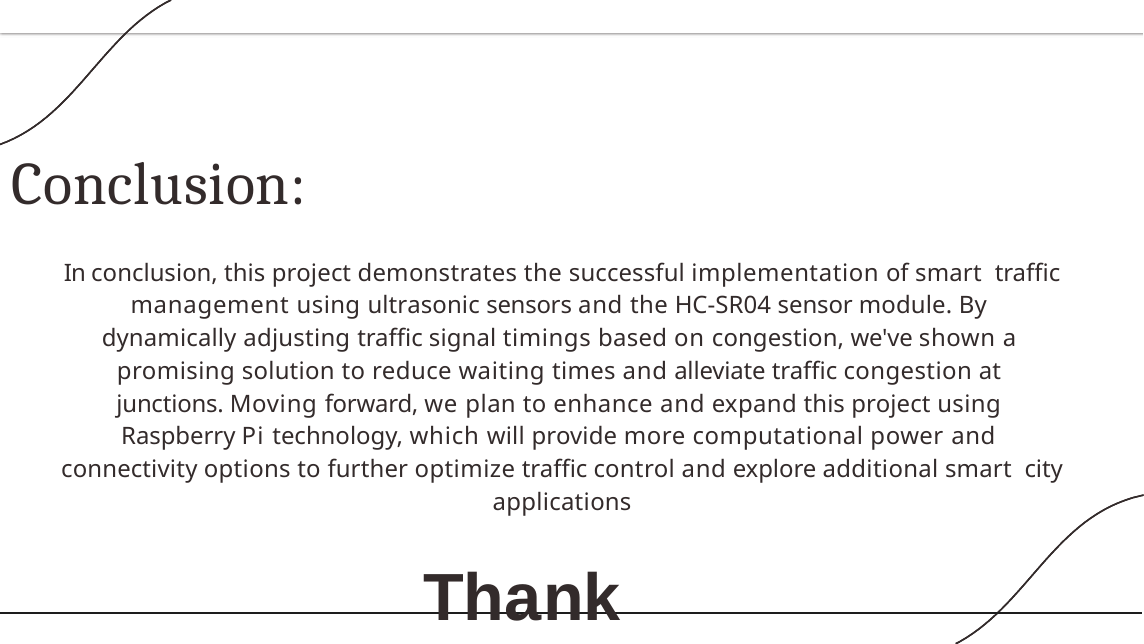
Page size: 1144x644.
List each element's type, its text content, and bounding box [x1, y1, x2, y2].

text_box Thanks [421, 551, 656, 644]
title Conclusion: [9, 155, 323, 252]
text_box [994, 495, 1144, 613]
text_box [955, 614, 997, 644]
text_box In conclusion, this project demonstrates the successful implementation of smart traffic management using ultrasonic sensors and the HC-SR04 sensor module. By dynamically adjusting traffic signal timings based on congestion, we've shown a promising solution to reduce waiting times and alleviate traffic congestion at junctions. Moving forward, we plan to enhance and expand this project using Raspberry Pi technology, which will provide more computational power and connectivity options to further optimize traffic control and explore additional smart city applications [58, 251, 1065, 516]
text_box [0, 0, 1143, 147]
